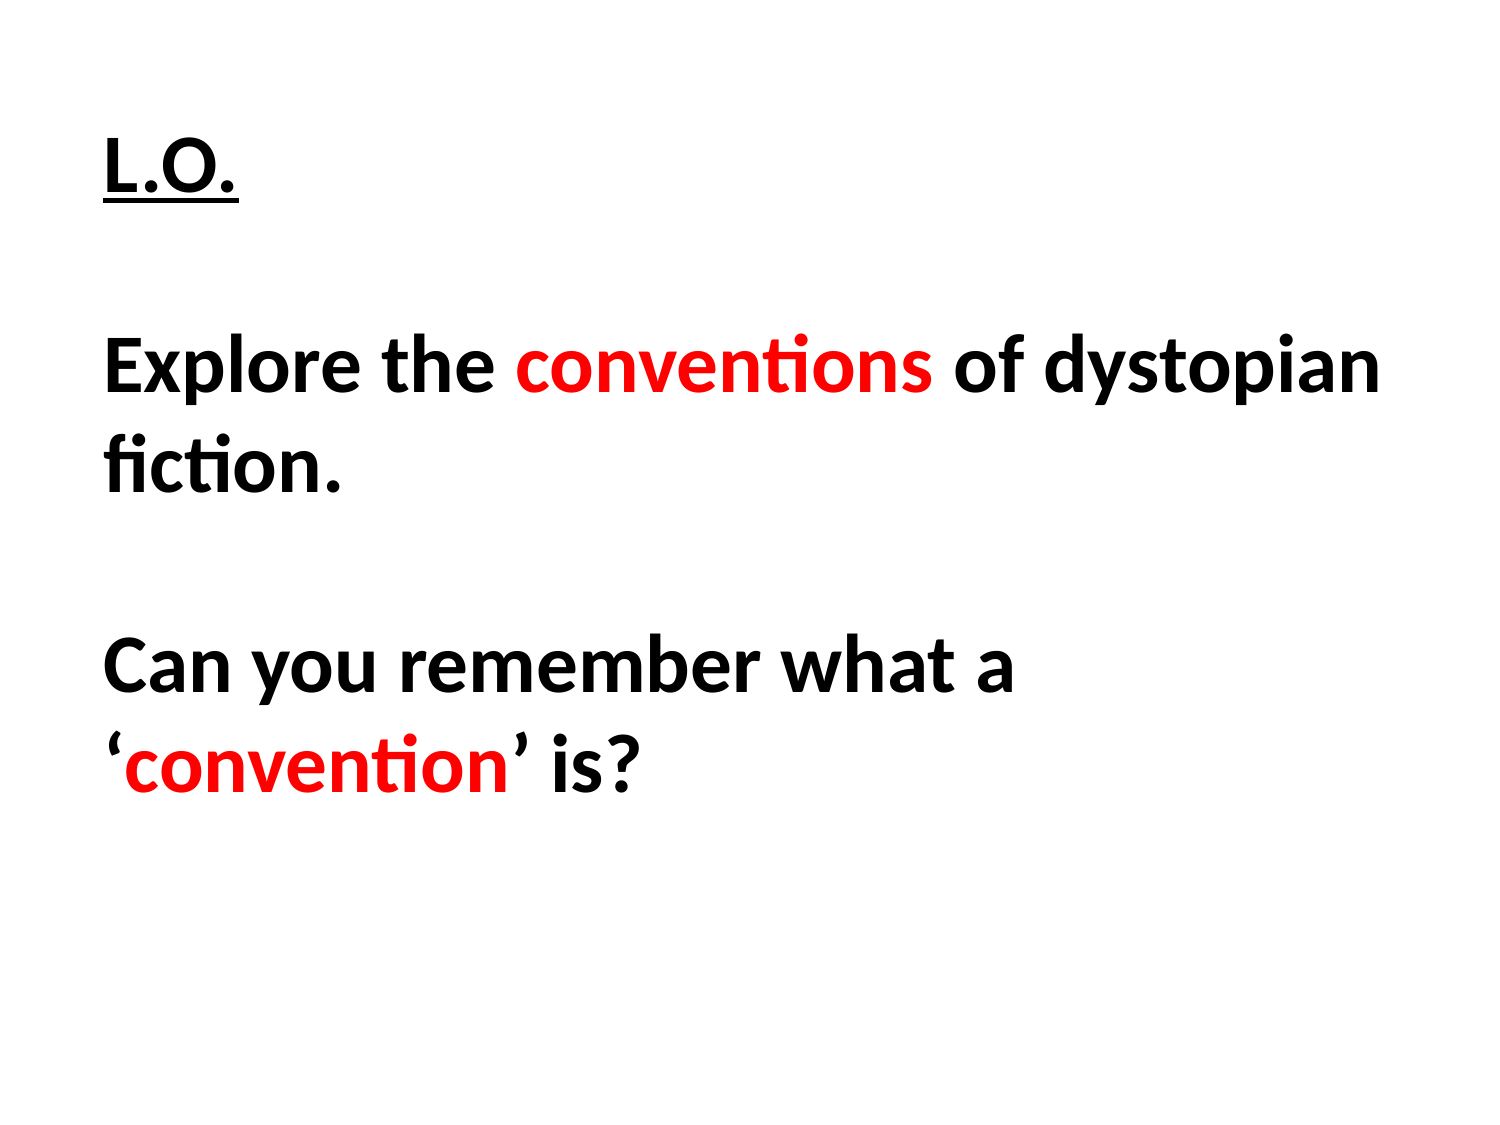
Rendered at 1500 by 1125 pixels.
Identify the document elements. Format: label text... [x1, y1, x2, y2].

text_box L.O. Explore the conventions of dystopian fiction. Can you remember what a ‘convention’ is? [88, 101, 1412, 817]
